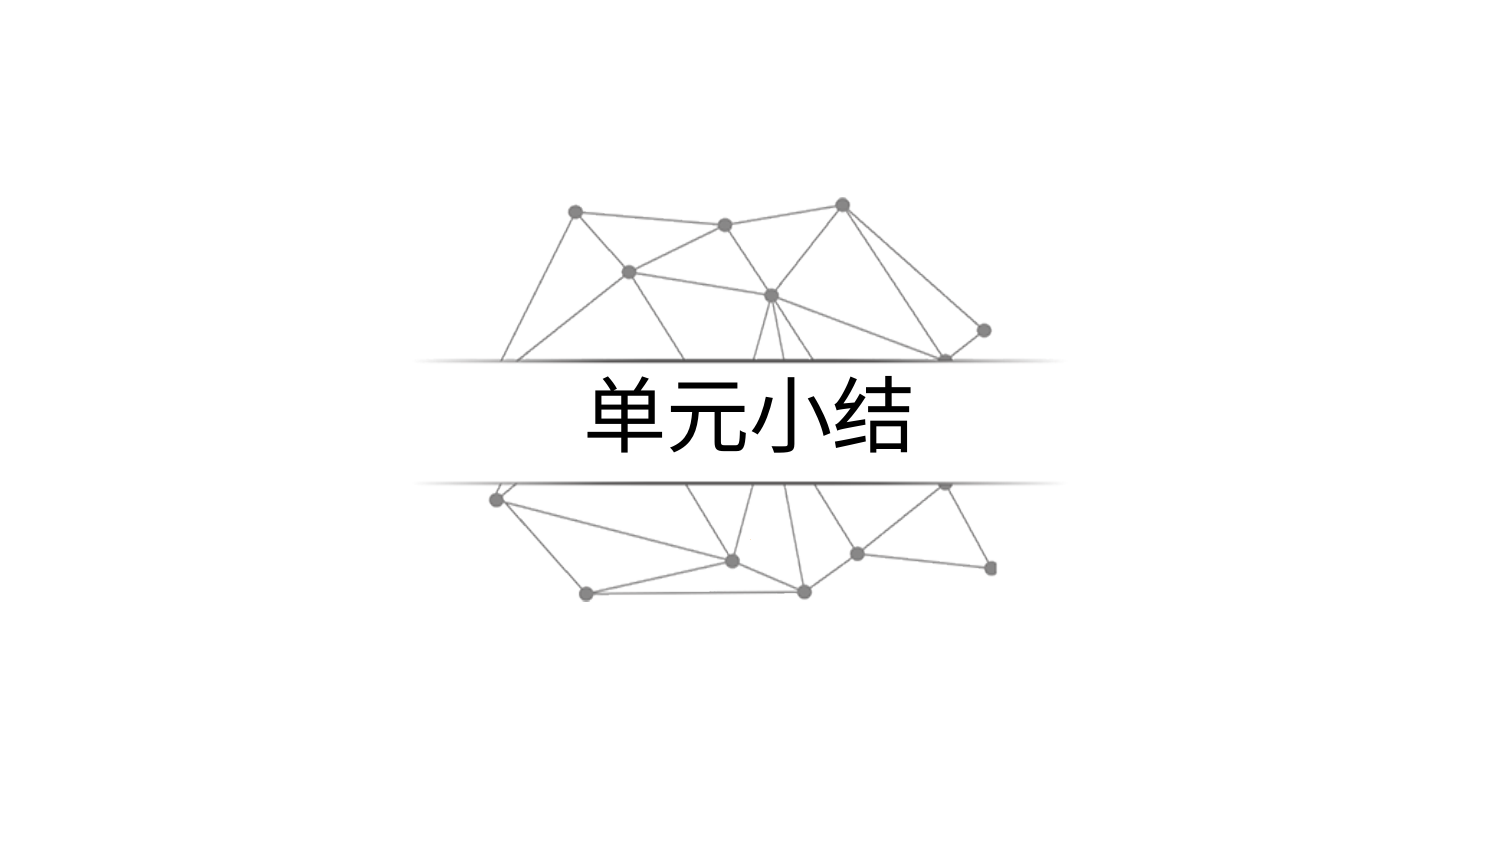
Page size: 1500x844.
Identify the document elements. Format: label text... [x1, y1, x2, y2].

title 单元小结 [581, 361, 919, 505]
picture [412, 197, 1068, 602]
